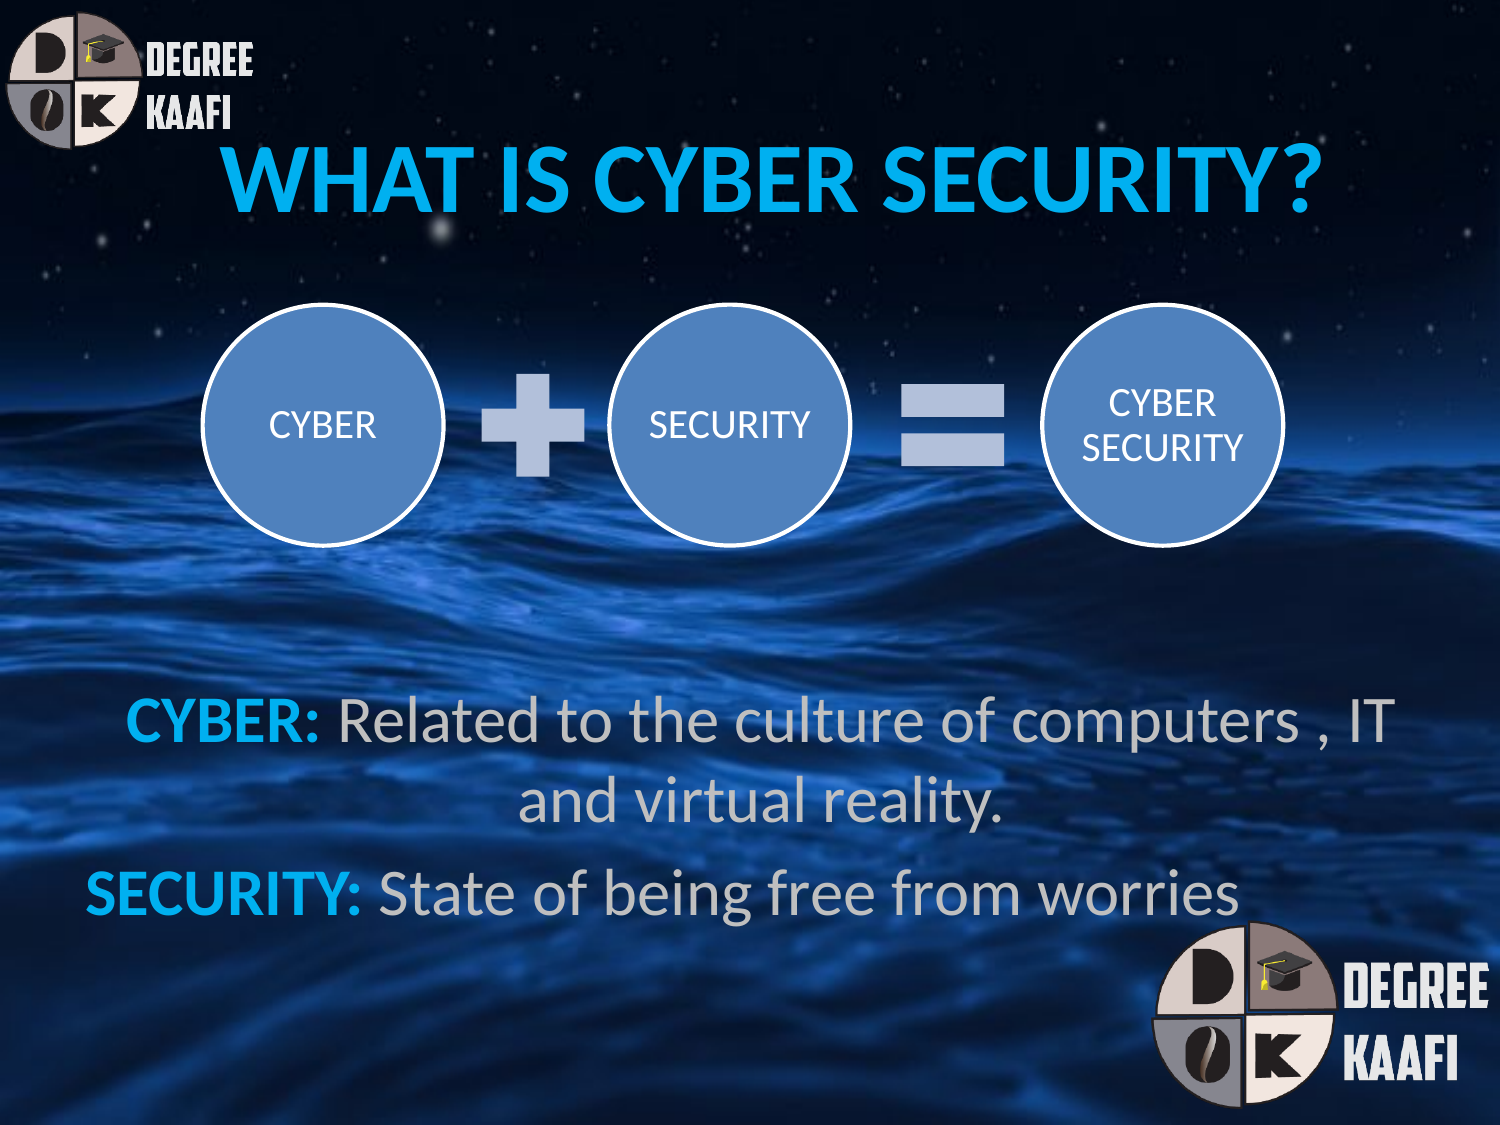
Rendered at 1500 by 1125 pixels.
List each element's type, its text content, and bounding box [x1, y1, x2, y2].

picture [0, 0, 1500, 1125]
subtitle CYBER: Related to the culture of computers , IT and virtual reality. SECURITY: State of being free from worries [70, 667, 1454, 956]
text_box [105, 304, 1381, 546]
text_box WHAT IS CYBER SECURITY? [204, 105, 1343, 241]
